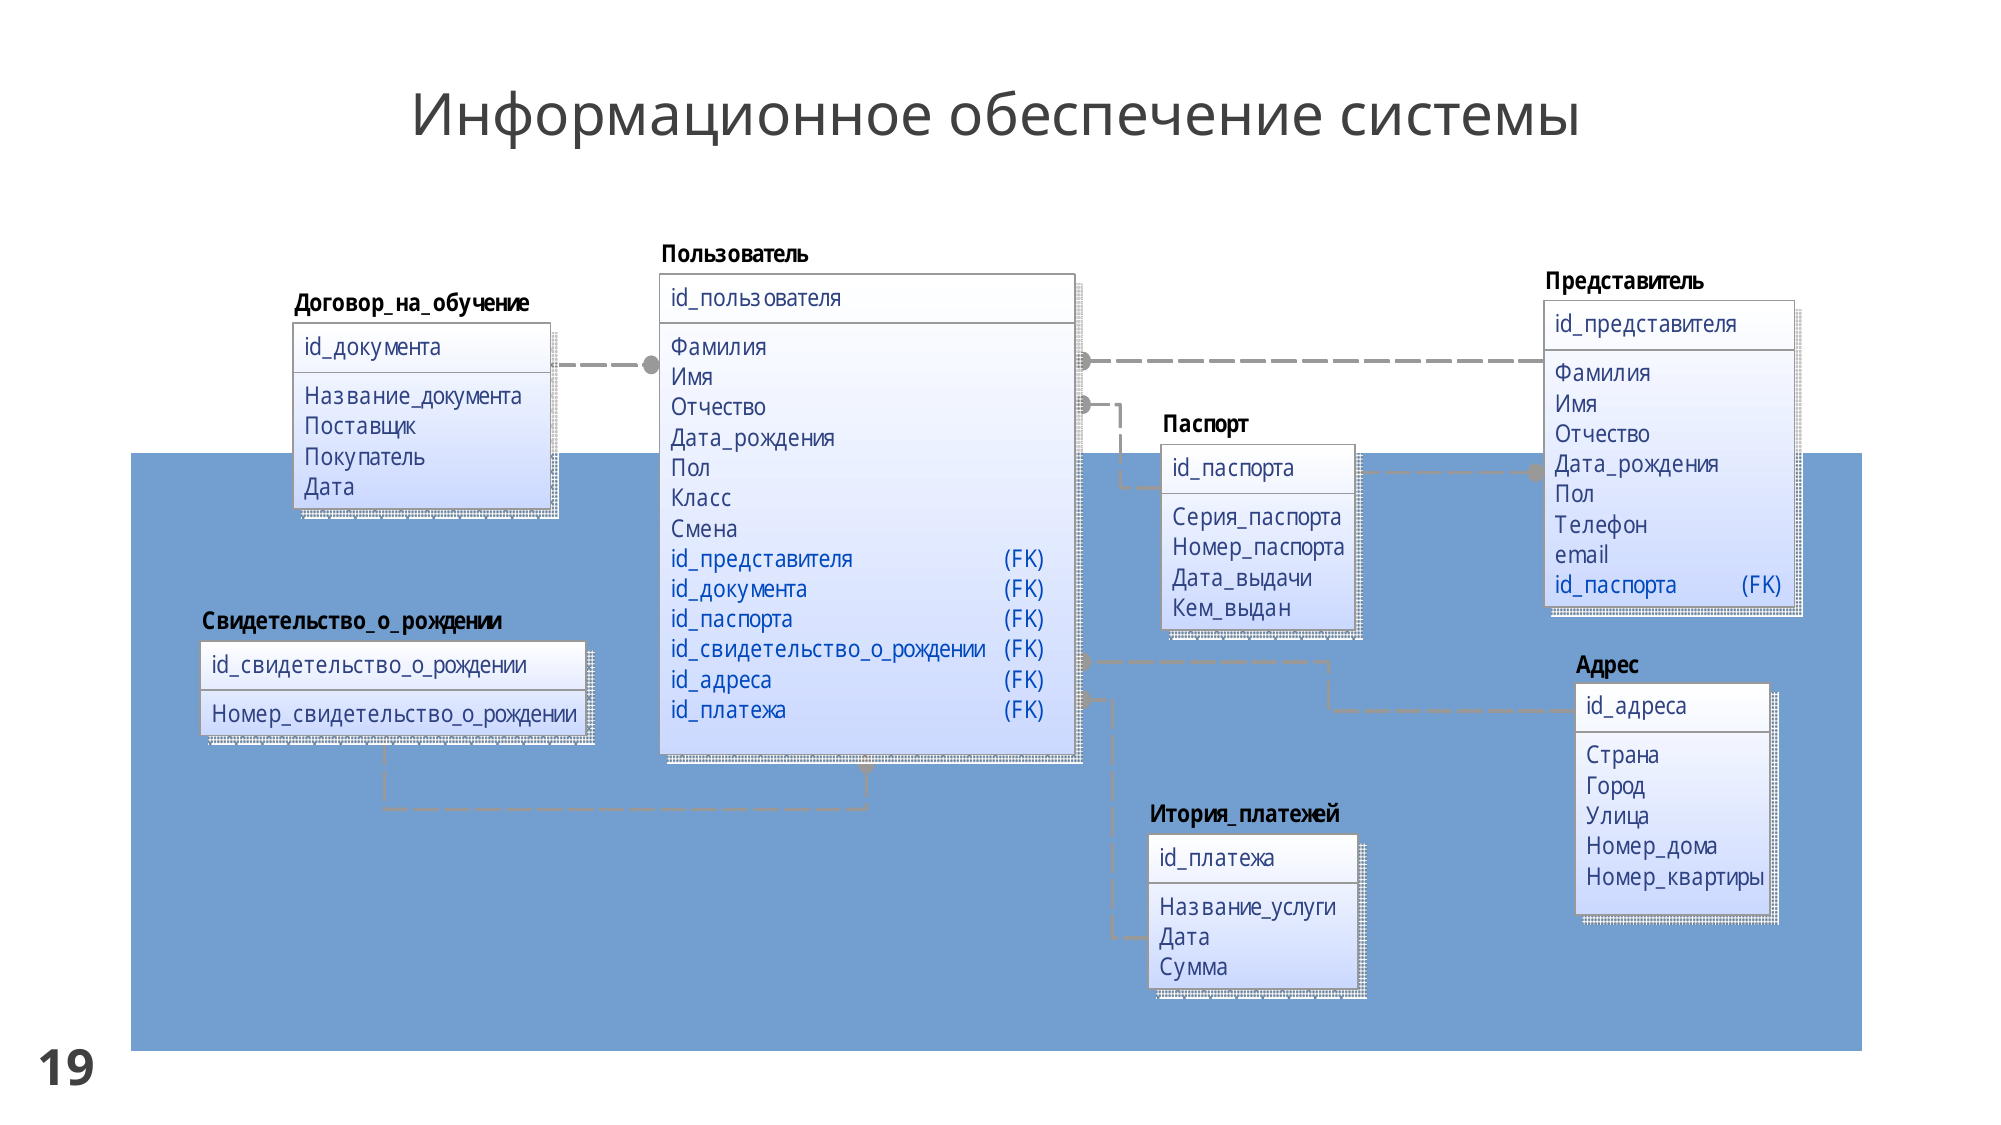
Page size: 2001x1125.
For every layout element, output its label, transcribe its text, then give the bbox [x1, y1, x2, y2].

title Информационное обеспечение системы [130, 28, 1863, 156]
picture [188, 226, 1805, 1001]
text_box 19 [23, 1028, 118, 1104]
